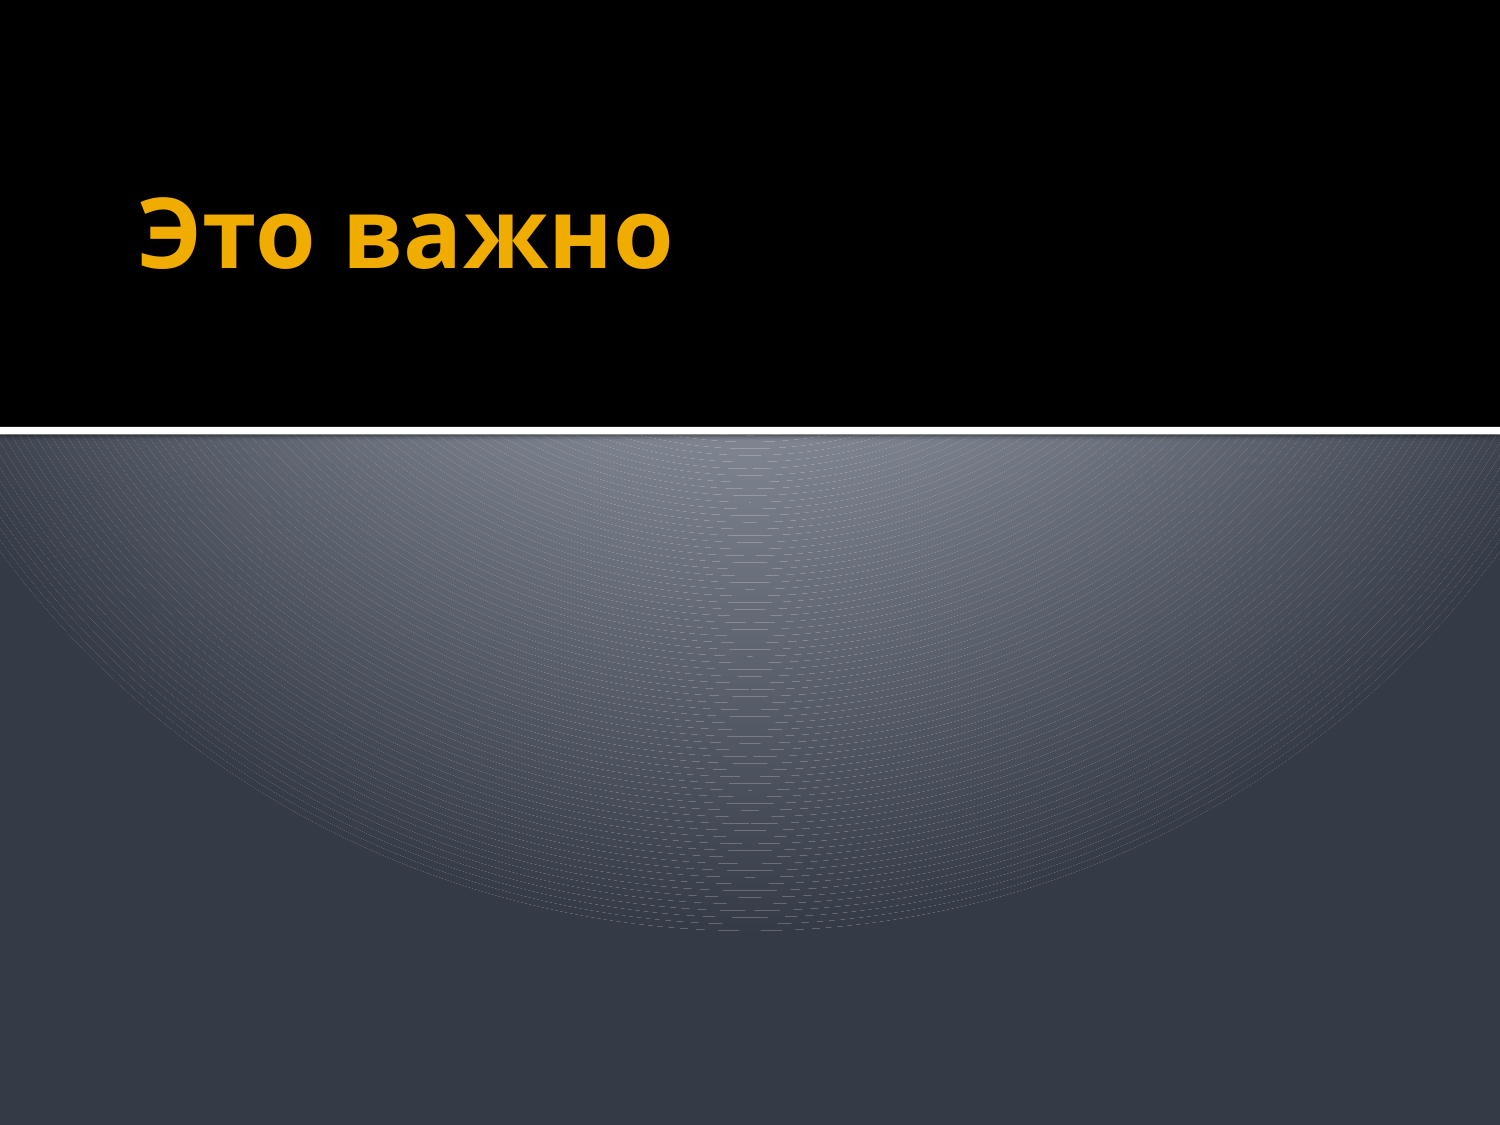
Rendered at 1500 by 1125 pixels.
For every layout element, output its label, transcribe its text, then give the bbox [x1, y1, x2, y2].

title Это важно [123, 19, 1438, 288]
